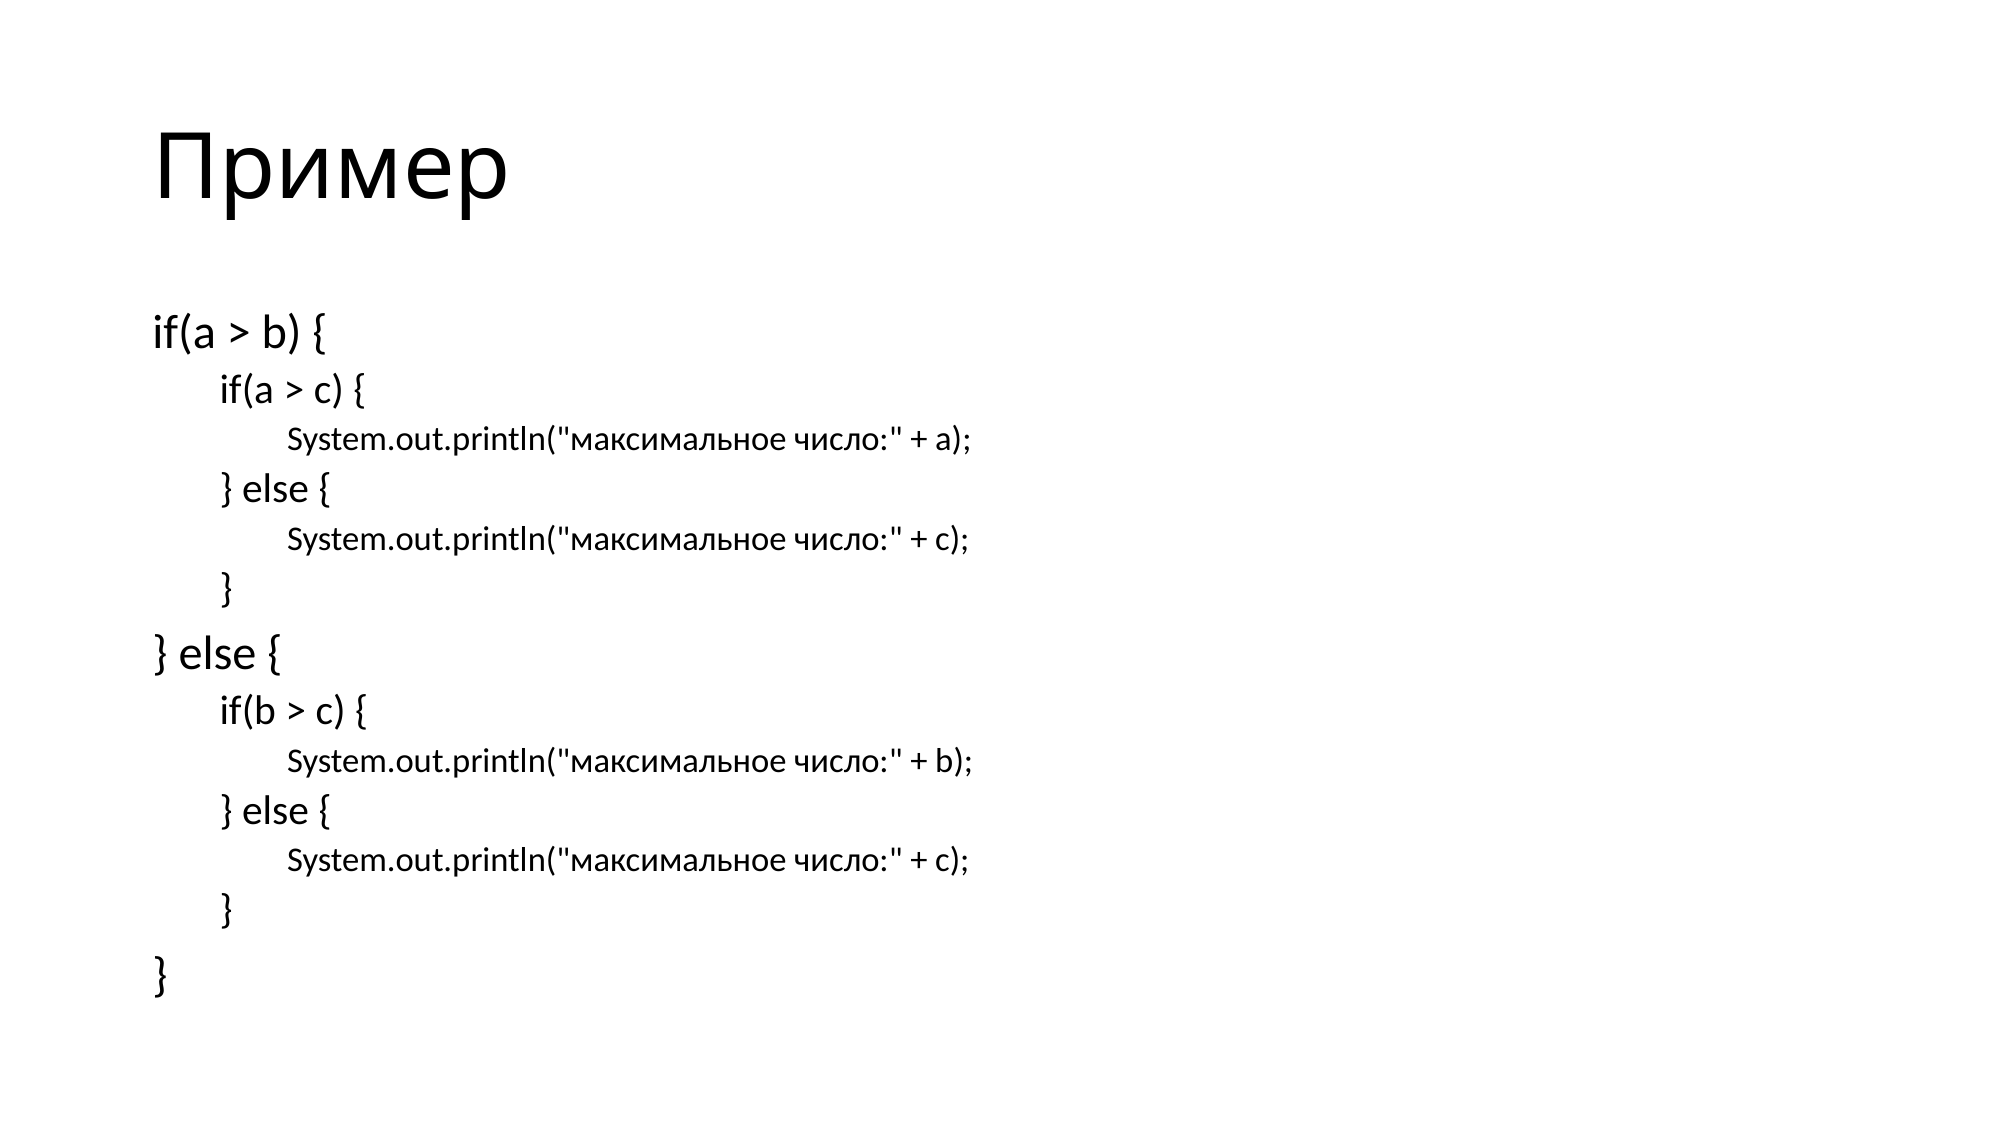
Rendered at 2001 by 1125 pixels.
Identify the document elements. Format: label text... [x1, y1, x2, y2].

list if(a > b) { if(a > c) { System.out.println("максимальное число:" + a); } else { System.out.println("максимальное число:" + c); } } else { if(b > c) { System.out.println("максимальное число:" + b); } else { System.out.println("максимальное число:" + c); } } [137, 299, 1863, 1014]
title Пример [137, 59, 1863, 278]
